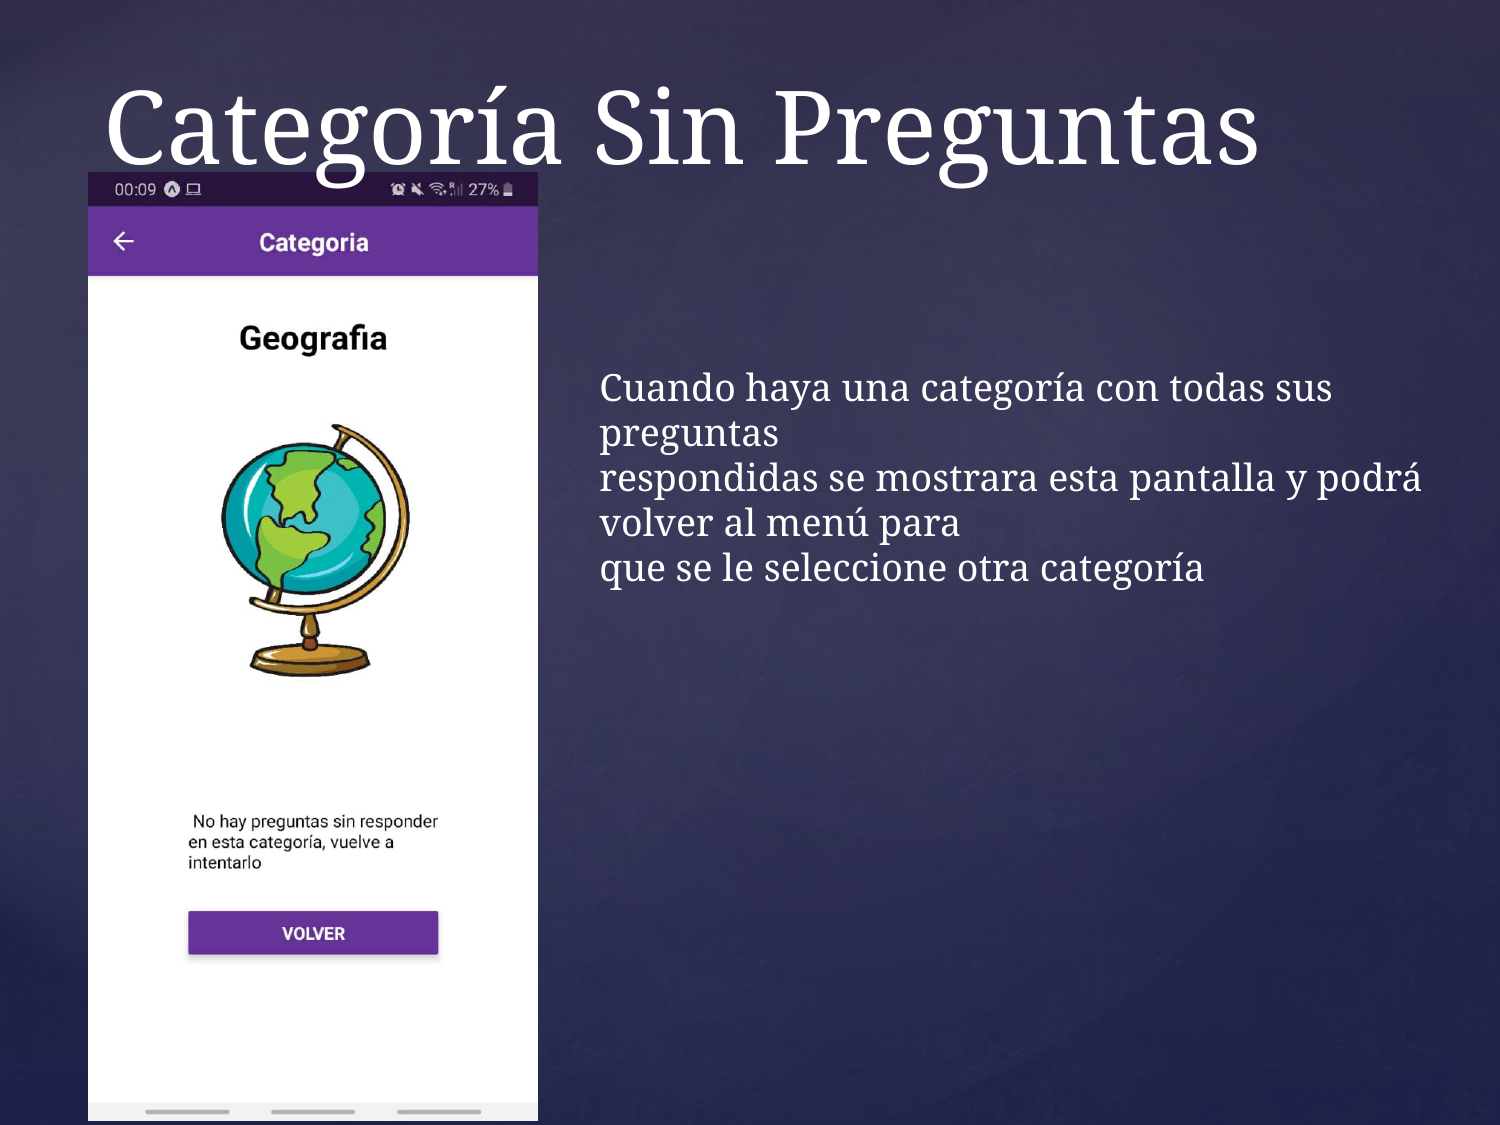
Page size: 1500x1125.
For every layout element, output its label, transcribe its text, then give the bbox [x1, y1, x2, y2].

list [87, 171, 538, 1121]
text_box Cuando haya una categoría con todas sus preguntas respondidas se mostrara esta pantalla y podrá volver al menú para que se le seleccione otra categoría [584, 356, 1459, 597]
title Categoría Sin Preguntas [88, 42, 1326, 193]
